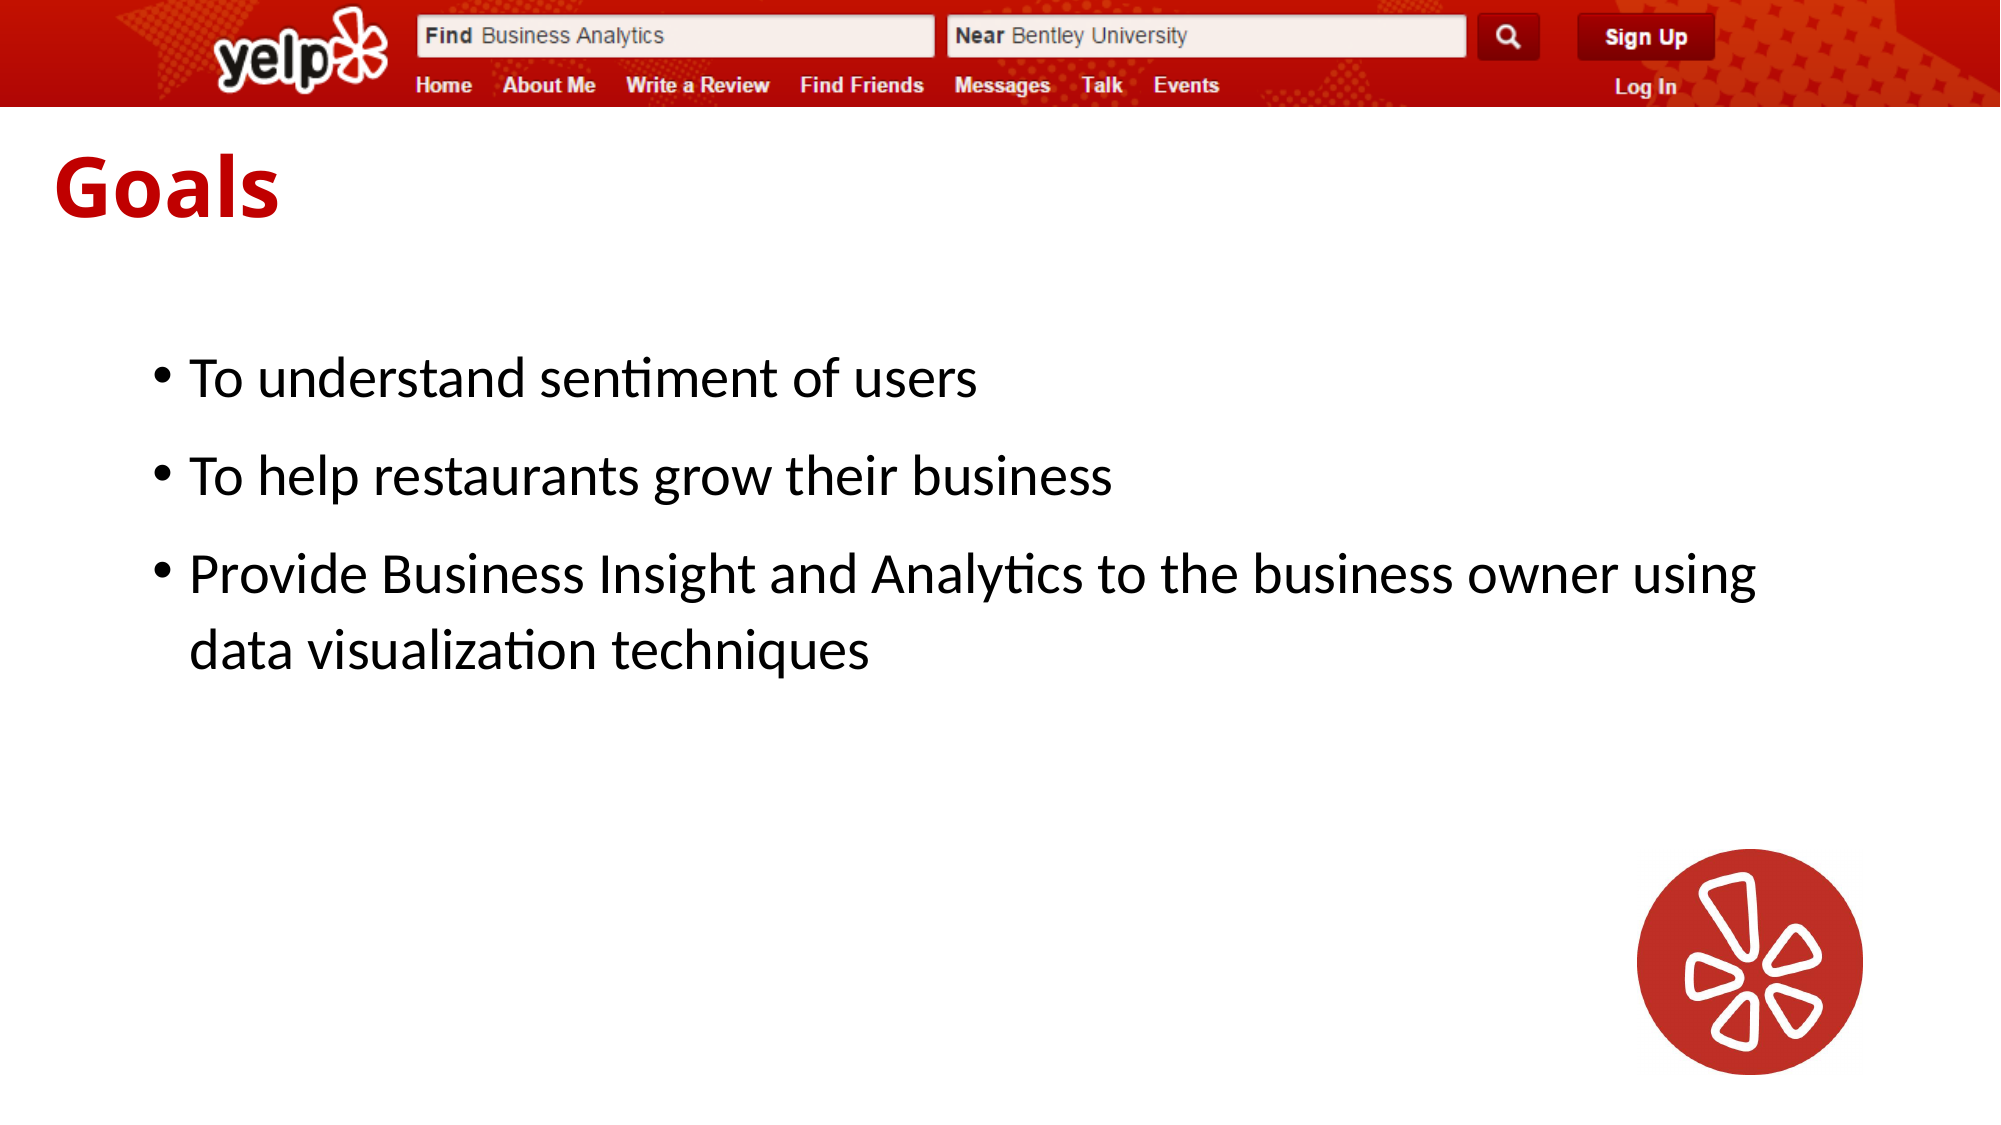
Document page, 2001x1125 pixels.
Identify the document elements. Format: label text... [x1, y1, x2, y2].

title Goals [37, 107, 1763, 300]
picture [0, 0, 2000, 107]
list To understand sentiment of users To help restaurants grow their business Provide Business Insight and Analytics to the business owner using data visualization techniques [137, 324, 1863, 1113]
picture [1637, 849, 1863, 1075]
